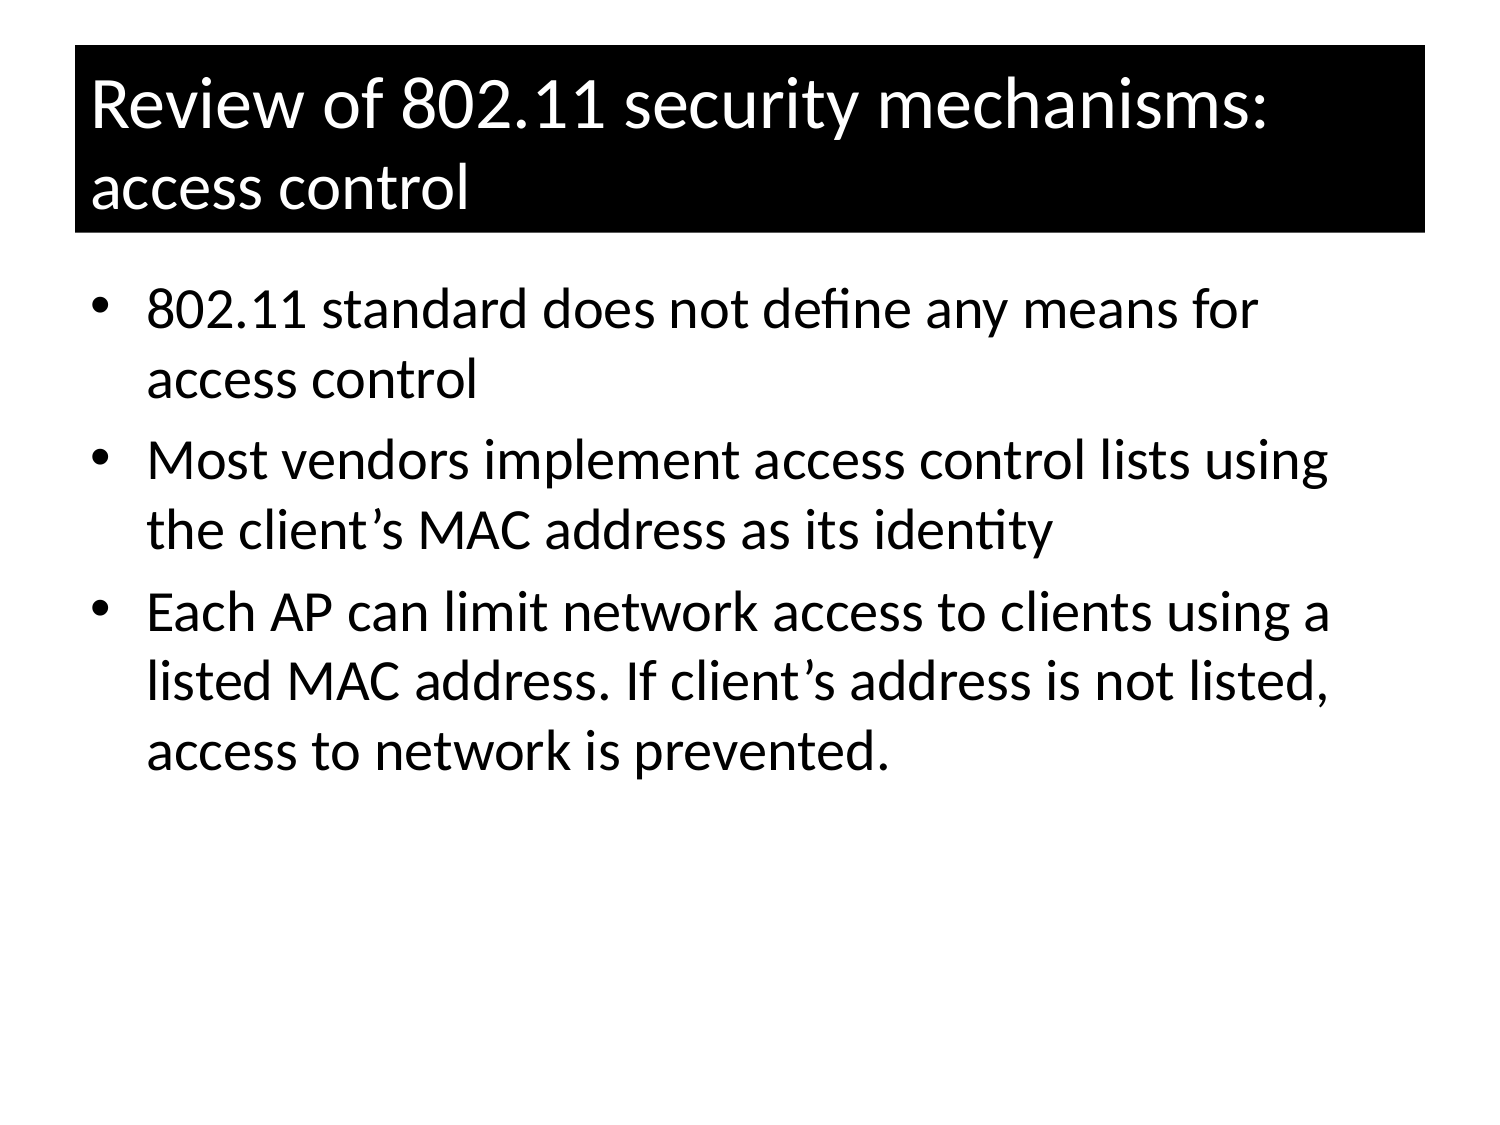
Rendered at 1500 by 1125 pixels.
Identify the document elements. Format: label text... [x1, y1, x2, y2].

title Review of 802.11 security mechanisms: access control [75, 45, 1425, 233]
list 802.11 standard does not define any means for access control Most vendors implement access control lists using the client’s MAC address as its identity Each AP can limit network access to clients using a listed MAC address. If client’s address is not listed, access to network is prevented. [75, 262, 1425, 1005]
